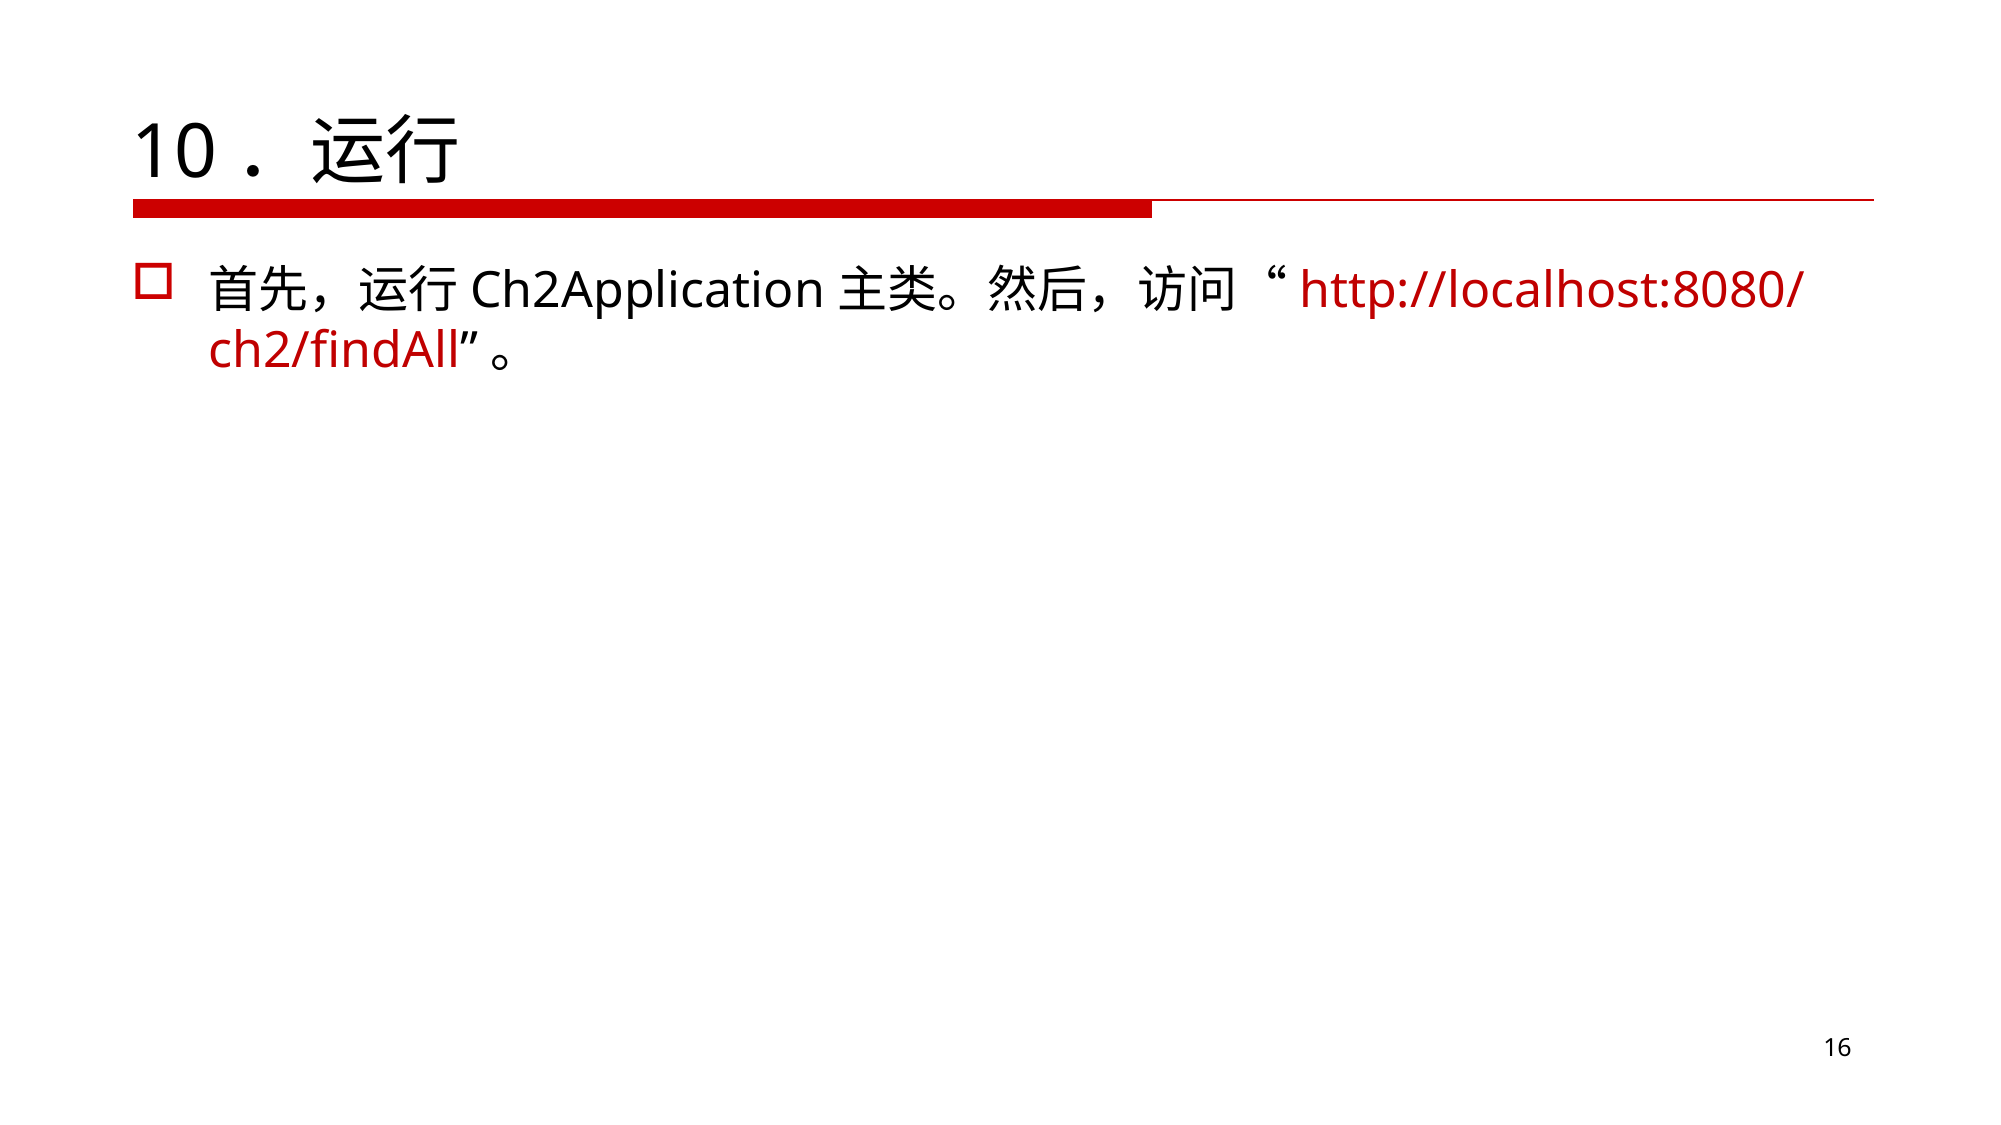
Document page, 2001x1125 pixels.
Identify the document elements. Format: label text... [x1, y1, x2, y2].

slide_number 16 [1433, 1024, 1867, 1103]
title 10．运行 [116, 0, 1867, 200]
list 首先，运行Ch2Application主类。然后，访问“http://localhost:8080/ch2/findAll”。 [116, 249, 1867, 1001]
